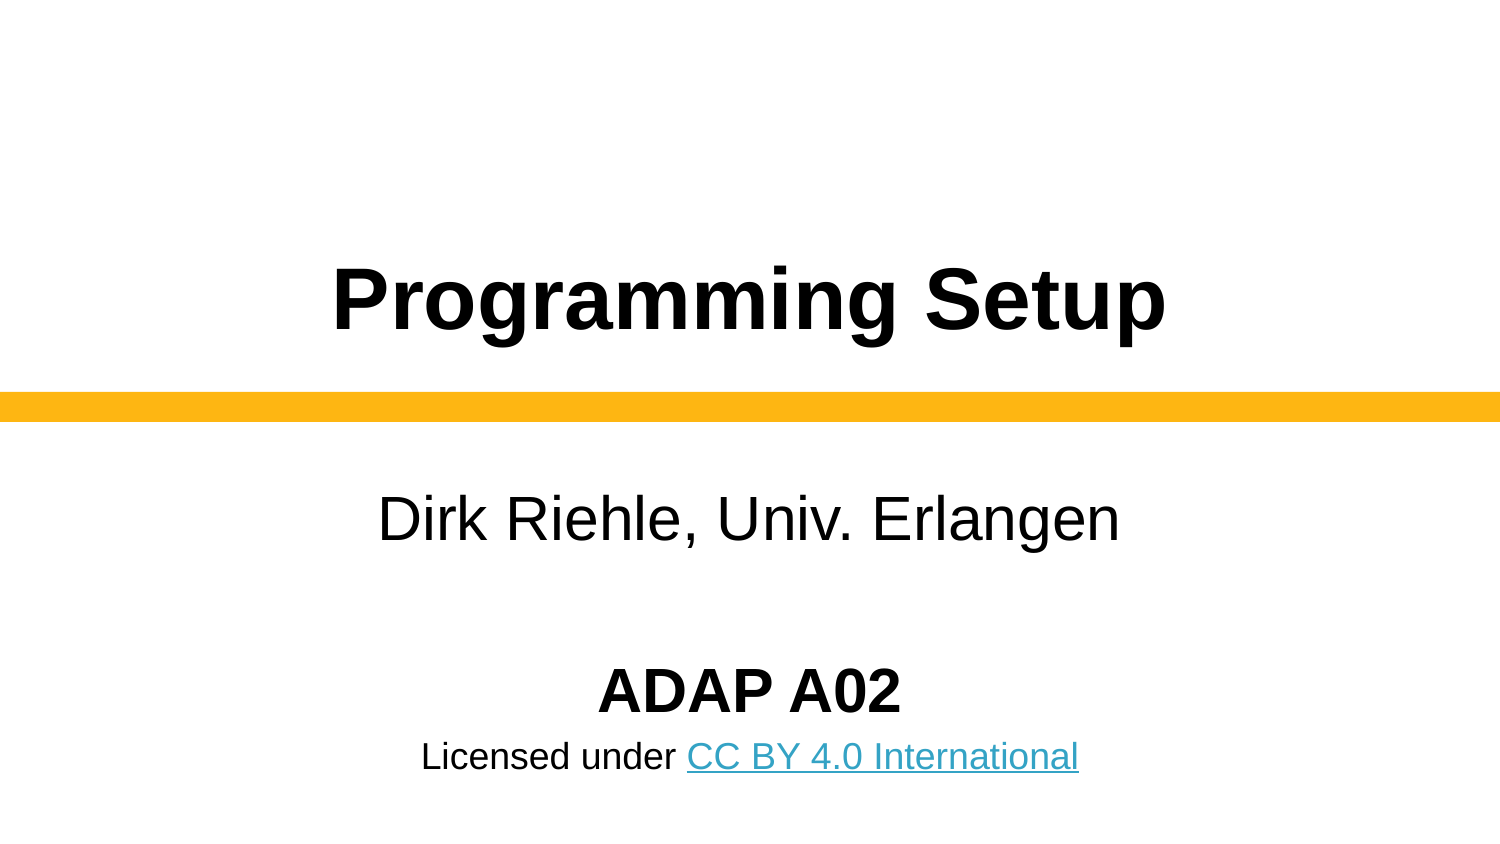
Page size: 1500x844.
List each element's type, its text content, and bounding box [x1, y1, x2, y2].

subtitle Dirk Riehle, Univ. Erlangen ADAP A02 Licensed under CC BY 4.0 International [0, 421, 1500, 844]
title Programming Setup [0, 0, 1500, 392]
